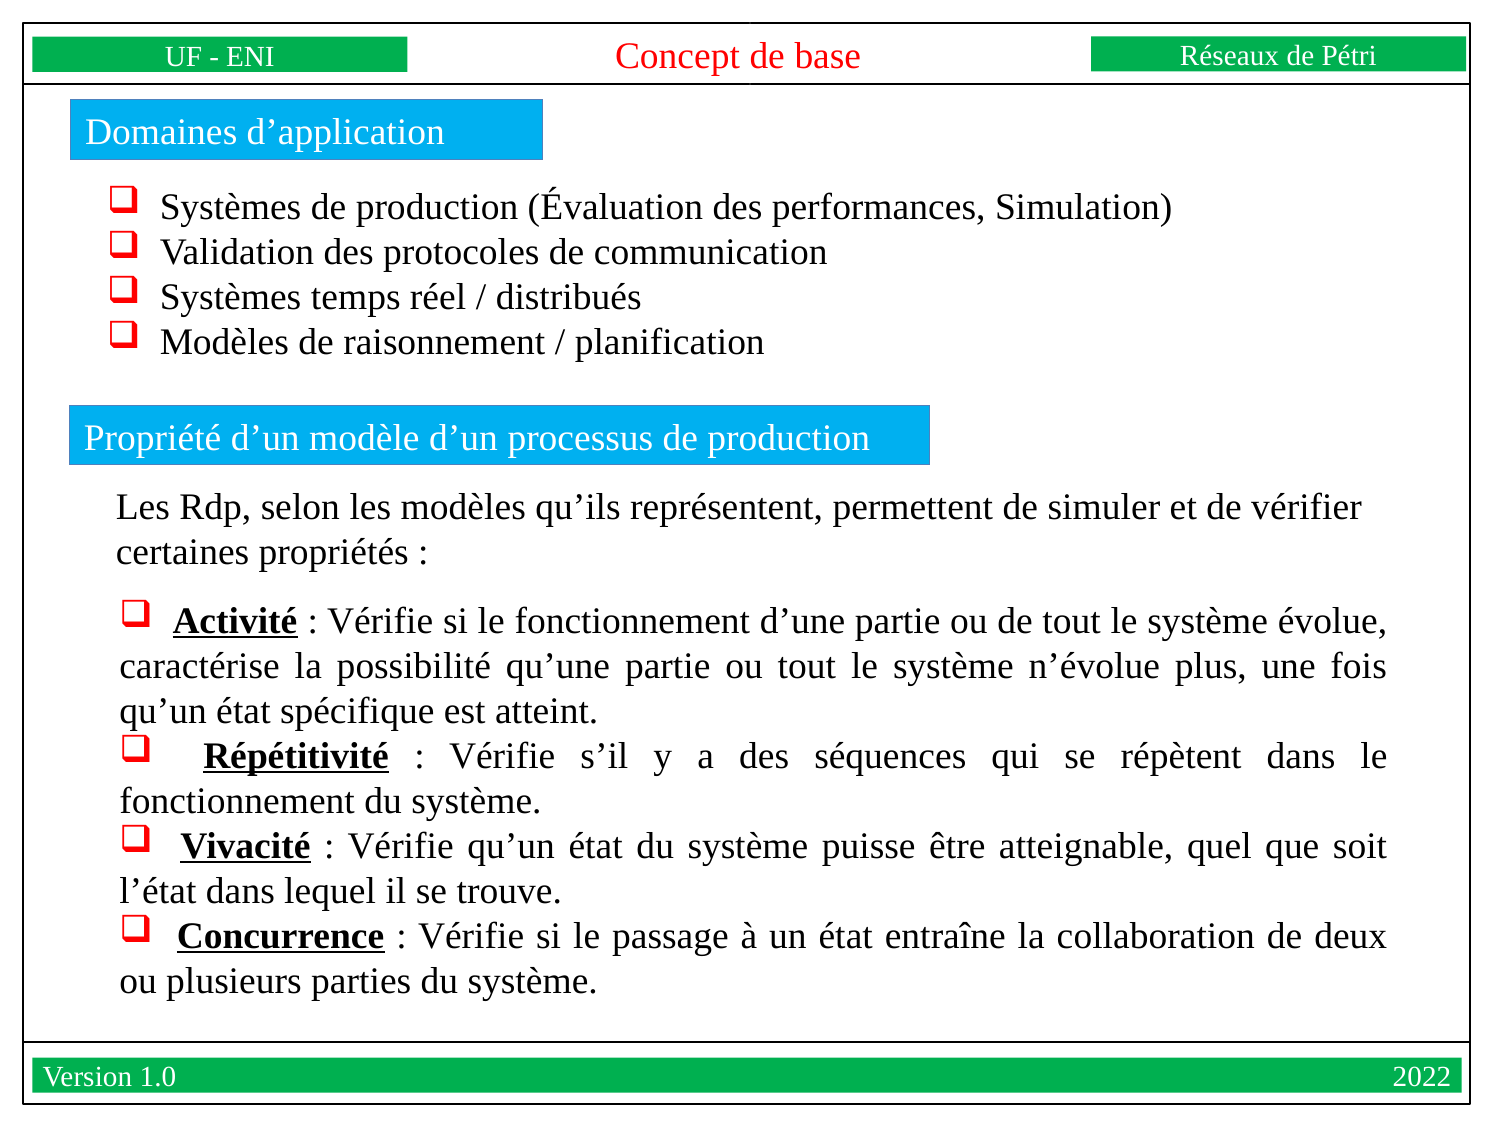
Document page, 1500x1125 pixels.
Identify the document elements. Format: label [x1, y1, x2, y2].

text_box [23, 23, 1471, 1105]
